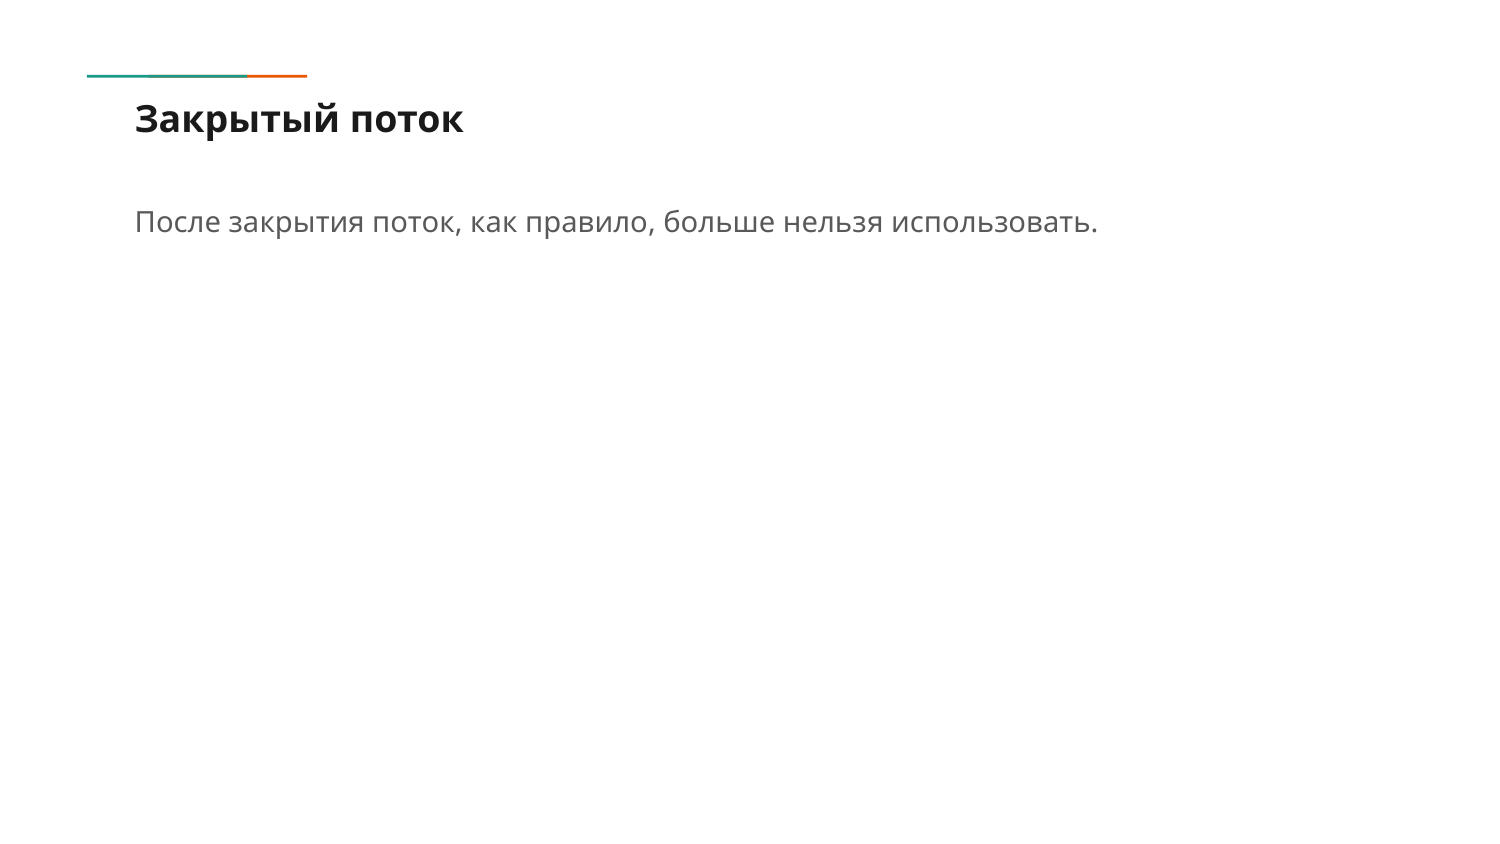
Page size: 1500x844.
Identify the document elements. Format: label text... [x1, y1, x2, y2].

list После закрытия поток, как правило, больше нельзя использовать. [119, 180, 1381, 780]
title Закрытый поток [119, 80, 1381, 155]
